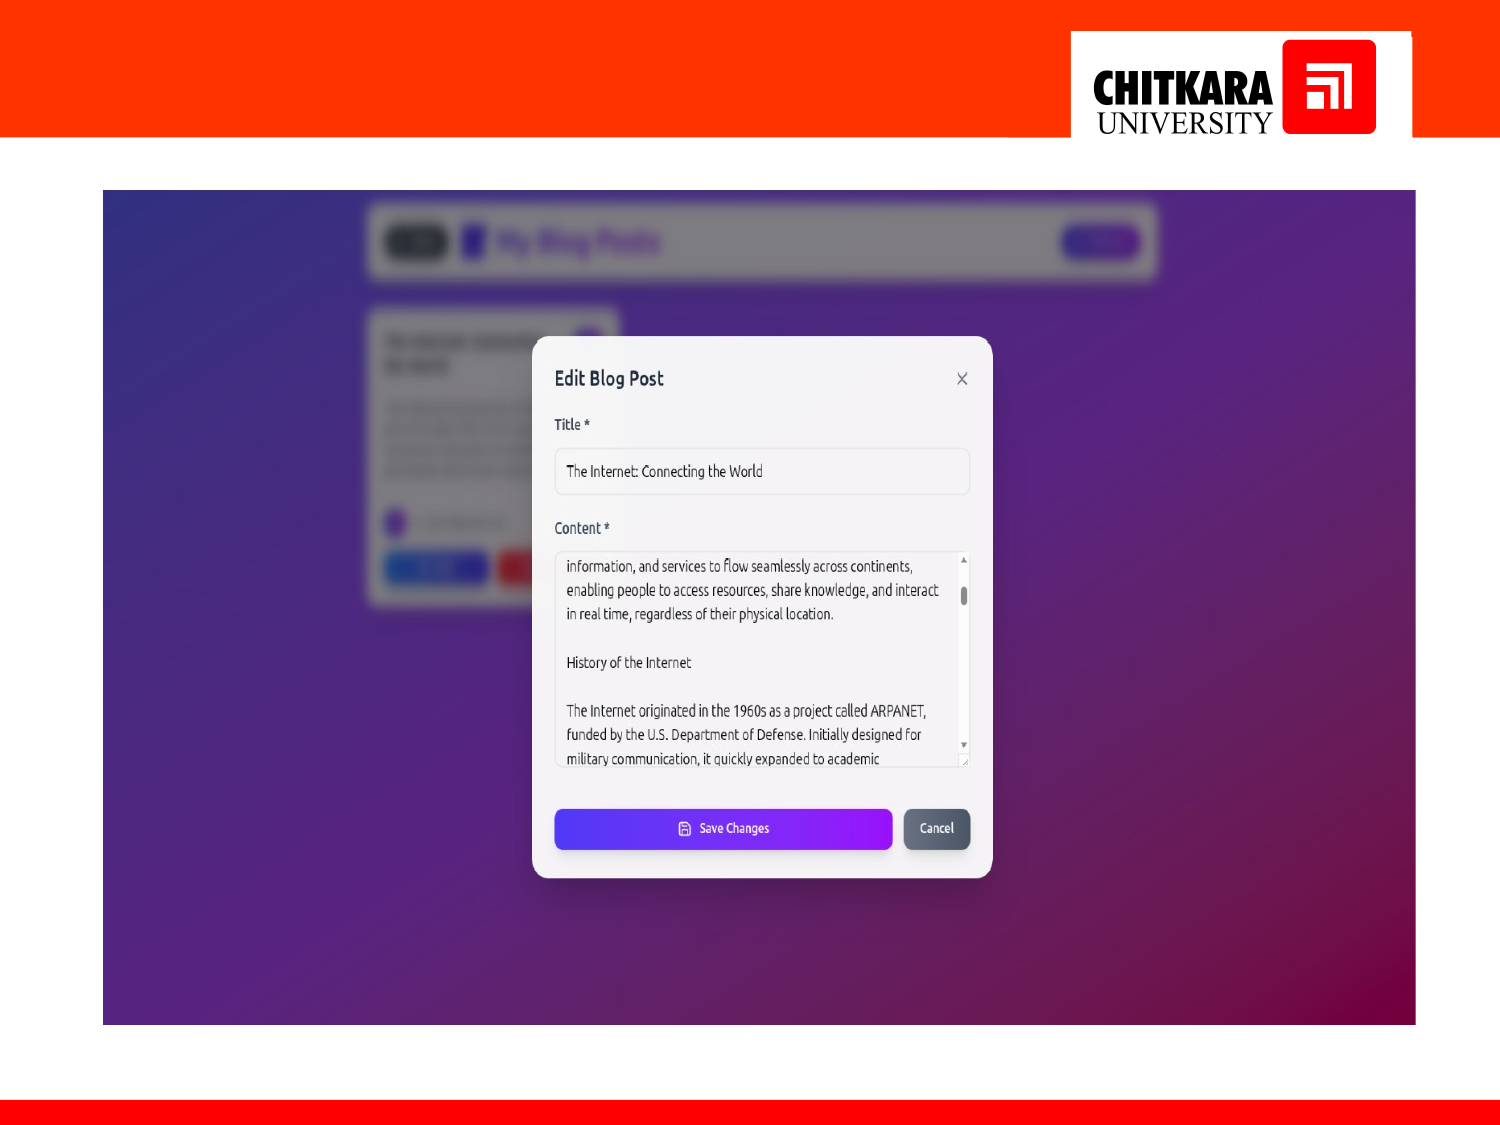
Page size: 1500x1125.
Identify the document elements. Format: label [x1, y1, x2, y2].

picture [1074, 37, 1391, 138]
picture [103, 190, 1416, 1025]
